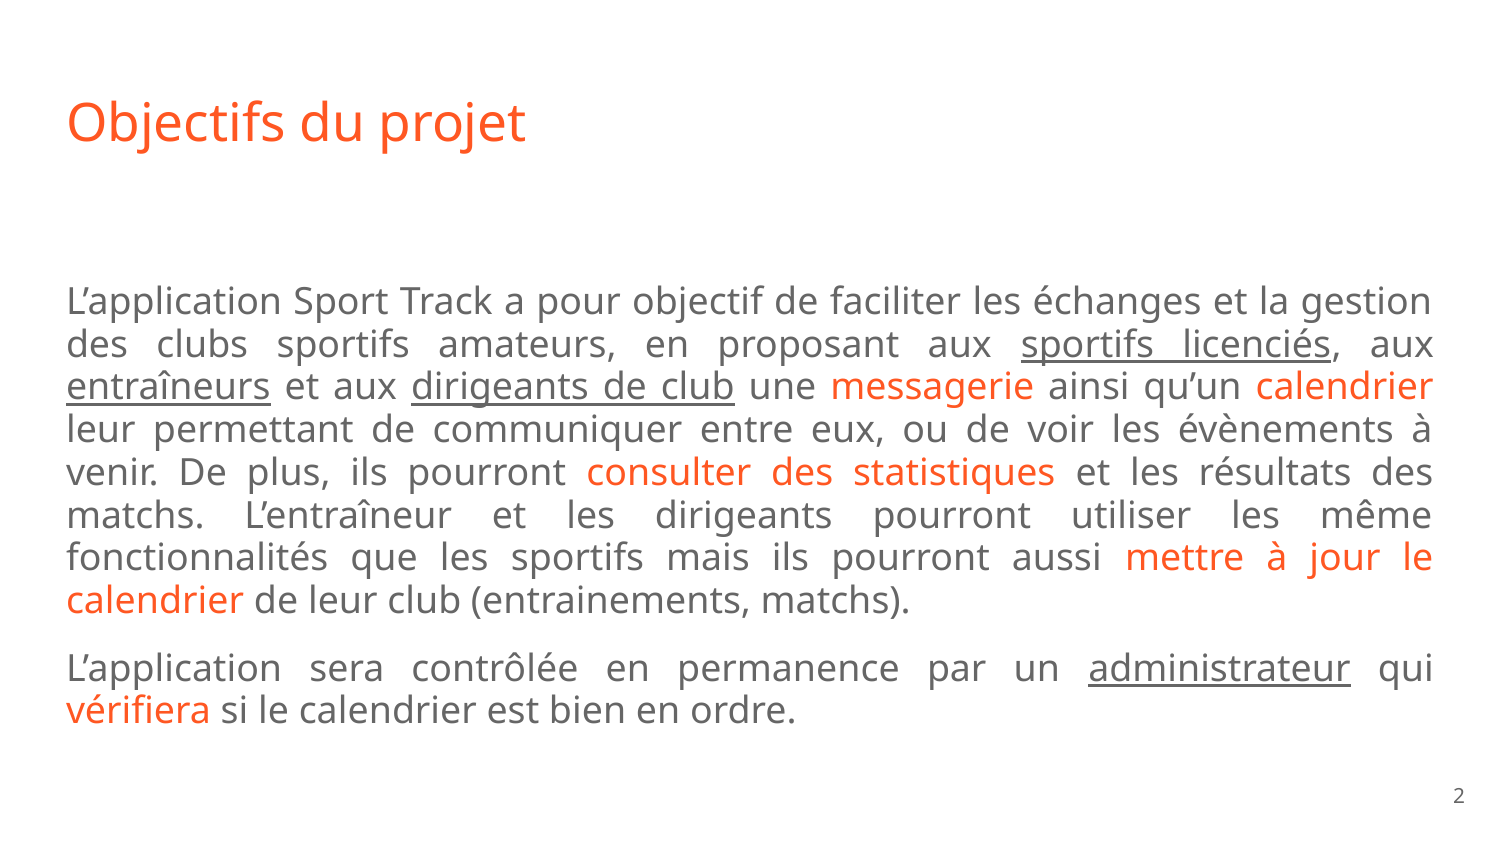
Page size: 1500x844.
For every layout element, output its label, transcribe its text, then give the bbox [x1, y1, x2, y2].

title Objectifs du projet [51, 72, 1449, 167]
list L’application Sport Track a pour objectif de faciliter les échanges et la gestion des clubs sportifs amateurs, en proposant aux sportifs licenciés, aux entraîneurs et aux dirigeants de club une messagerie ainsi qu’un calendrier leur permettant de communiquer entre eux, ou de voir les évènements à venir. De plus, ils pourront consulter des statistiques et les résultats des matchs. L’entraîneur et les dirigeants pourront utiliser les même fonctionnalités que les sportifs mais ils pourront aussi mettre à jour le calendrier de leur club (entrainements, matchs). L’application sera contrôlée en permanence par un administrateur qui vérifiera si le calendrier est bien en ordre. [51, 265, 1449, 701]
slide_number ‹#› [1389, 764, 1480, 830]
